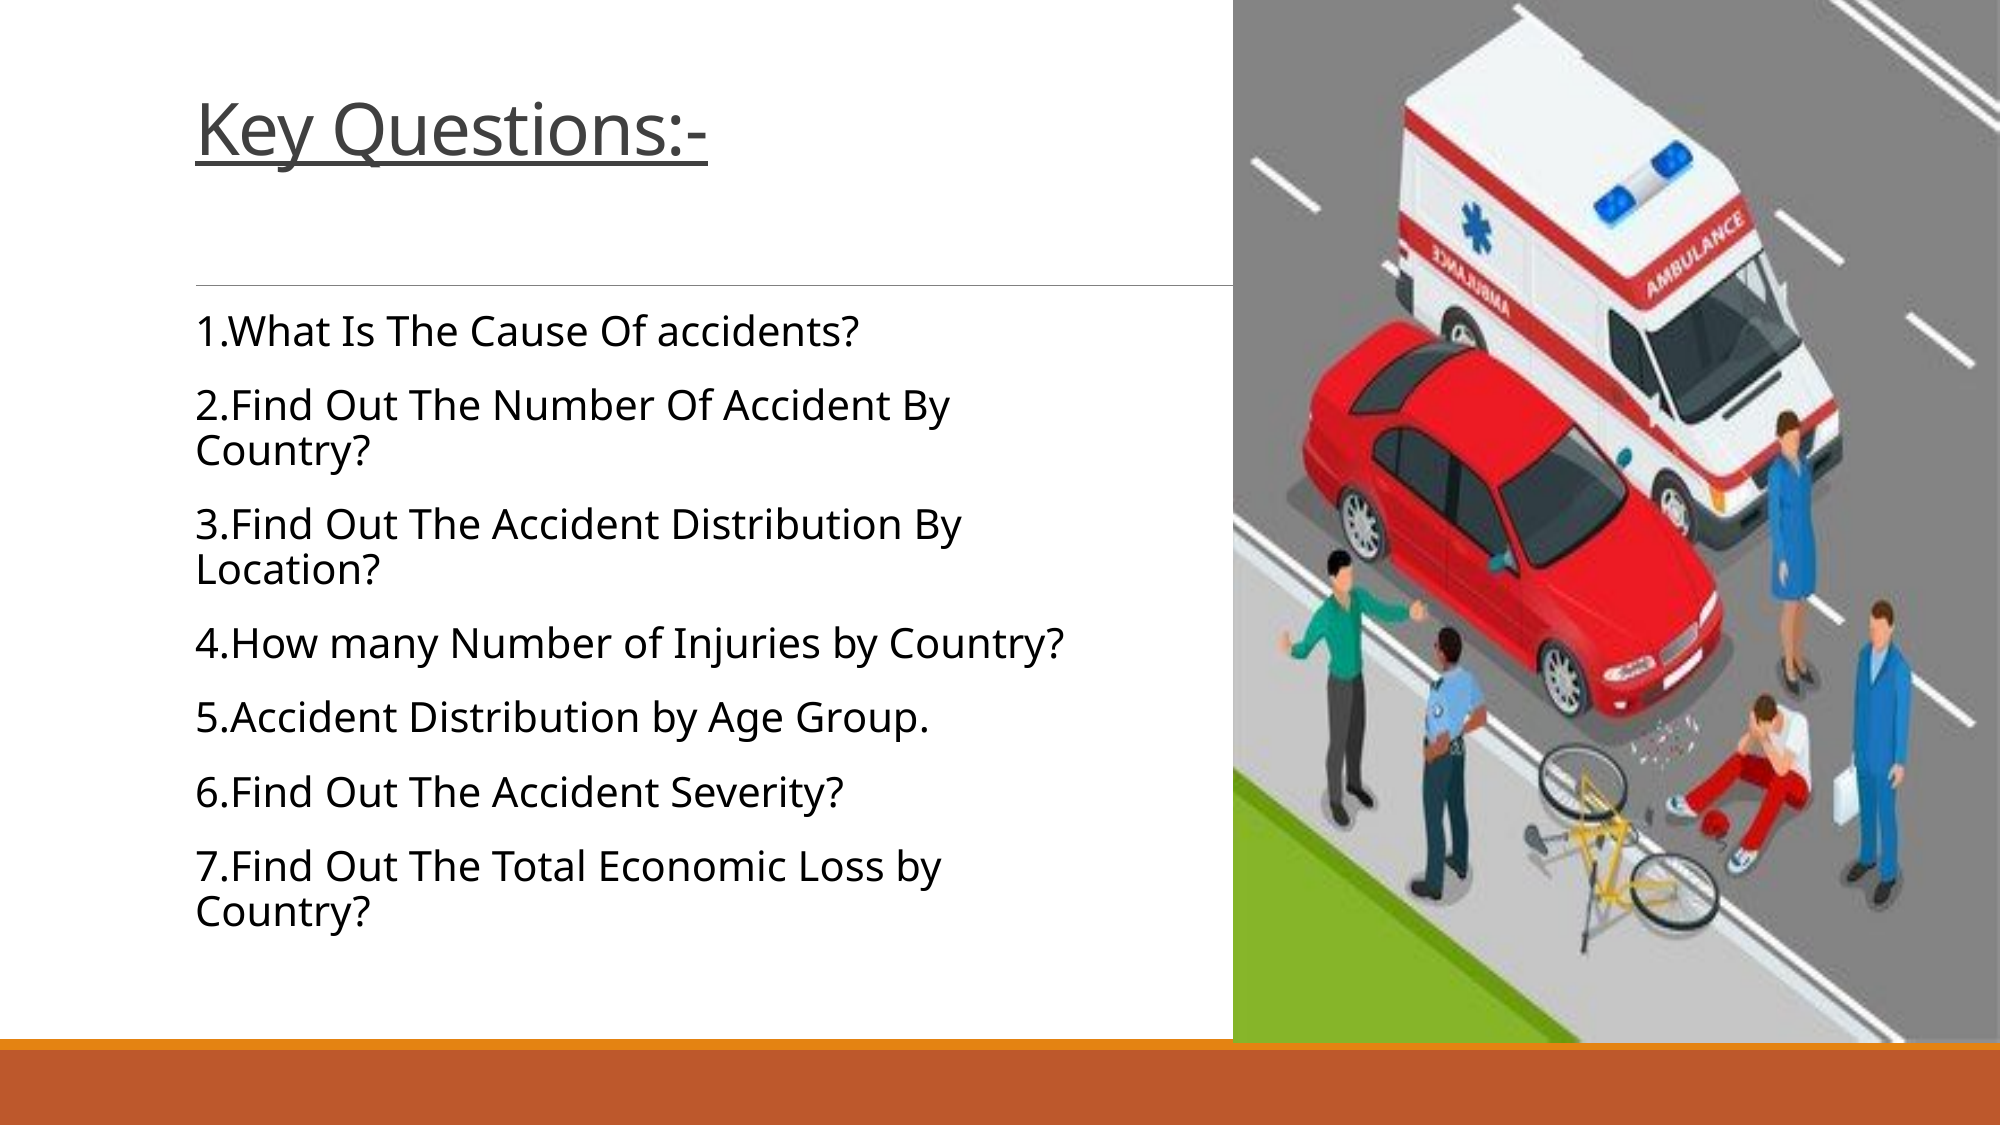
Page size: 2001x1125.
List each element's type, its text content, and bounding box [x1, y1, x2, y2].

list 1.What Is The Cause Of accidents? 2.Find Out The Number Of Accident By Country? 3.Find Out The Accident Distribution By Location? 4.How many Number of Injuries by Country? 5.Accident Distribution by Age Group. 6.Find Out The Accident Severity? 7.Find Out The Total Economic Loss by Country? [180, 302, 1122, 963]
picture [1233, 0, 2000, 1043]
title Key Questions:- [180, 73, 748, 178]
